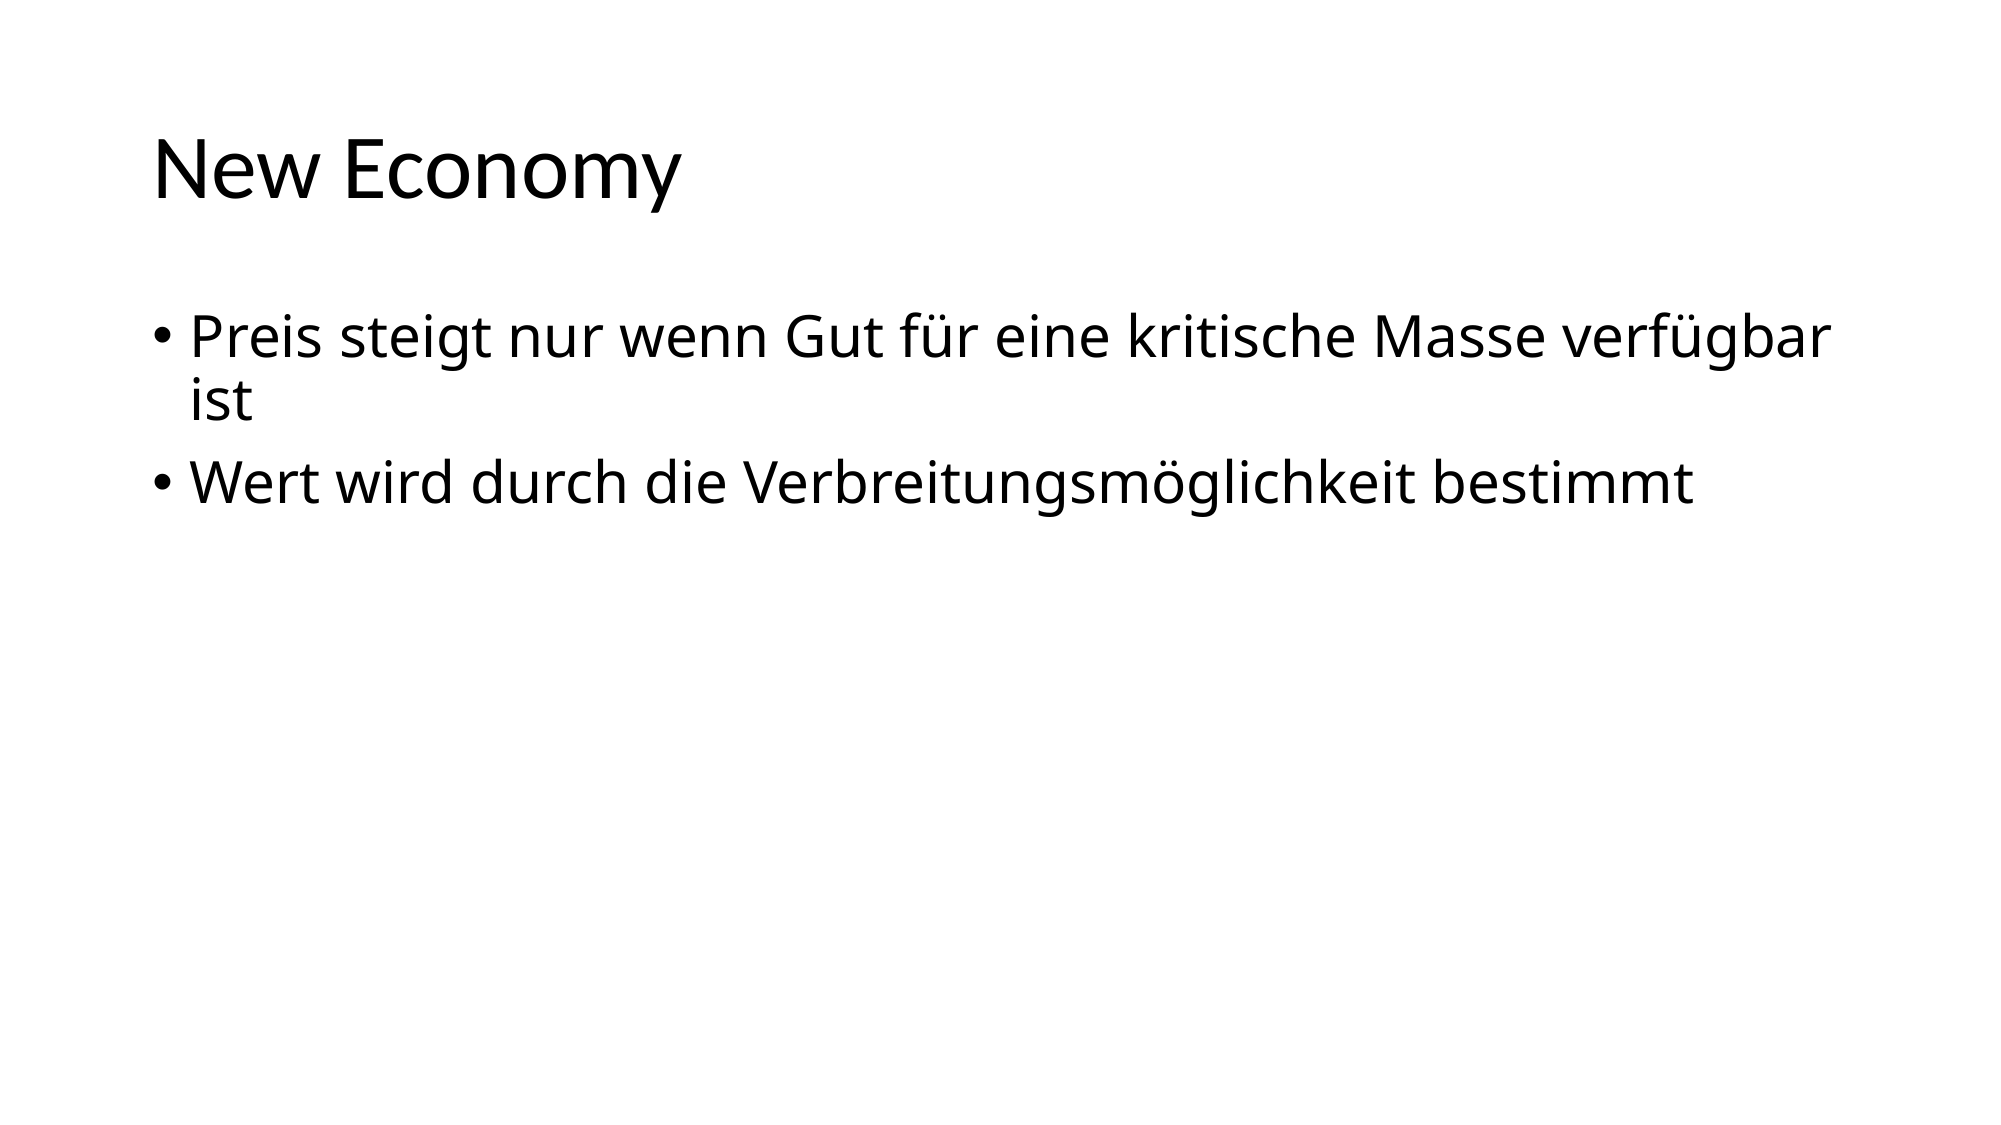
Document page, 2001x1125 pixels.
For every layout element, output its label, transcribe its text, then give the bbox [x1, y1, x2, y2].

list Preis steigt nur wenn Gut für eine kritische Masse verfügbar ist Wert wird durch die Verbreitungsmöglichkeit bestimmt [137, 299, 1863, 1014]
title New Economy [137, 59, 1863, 278]
